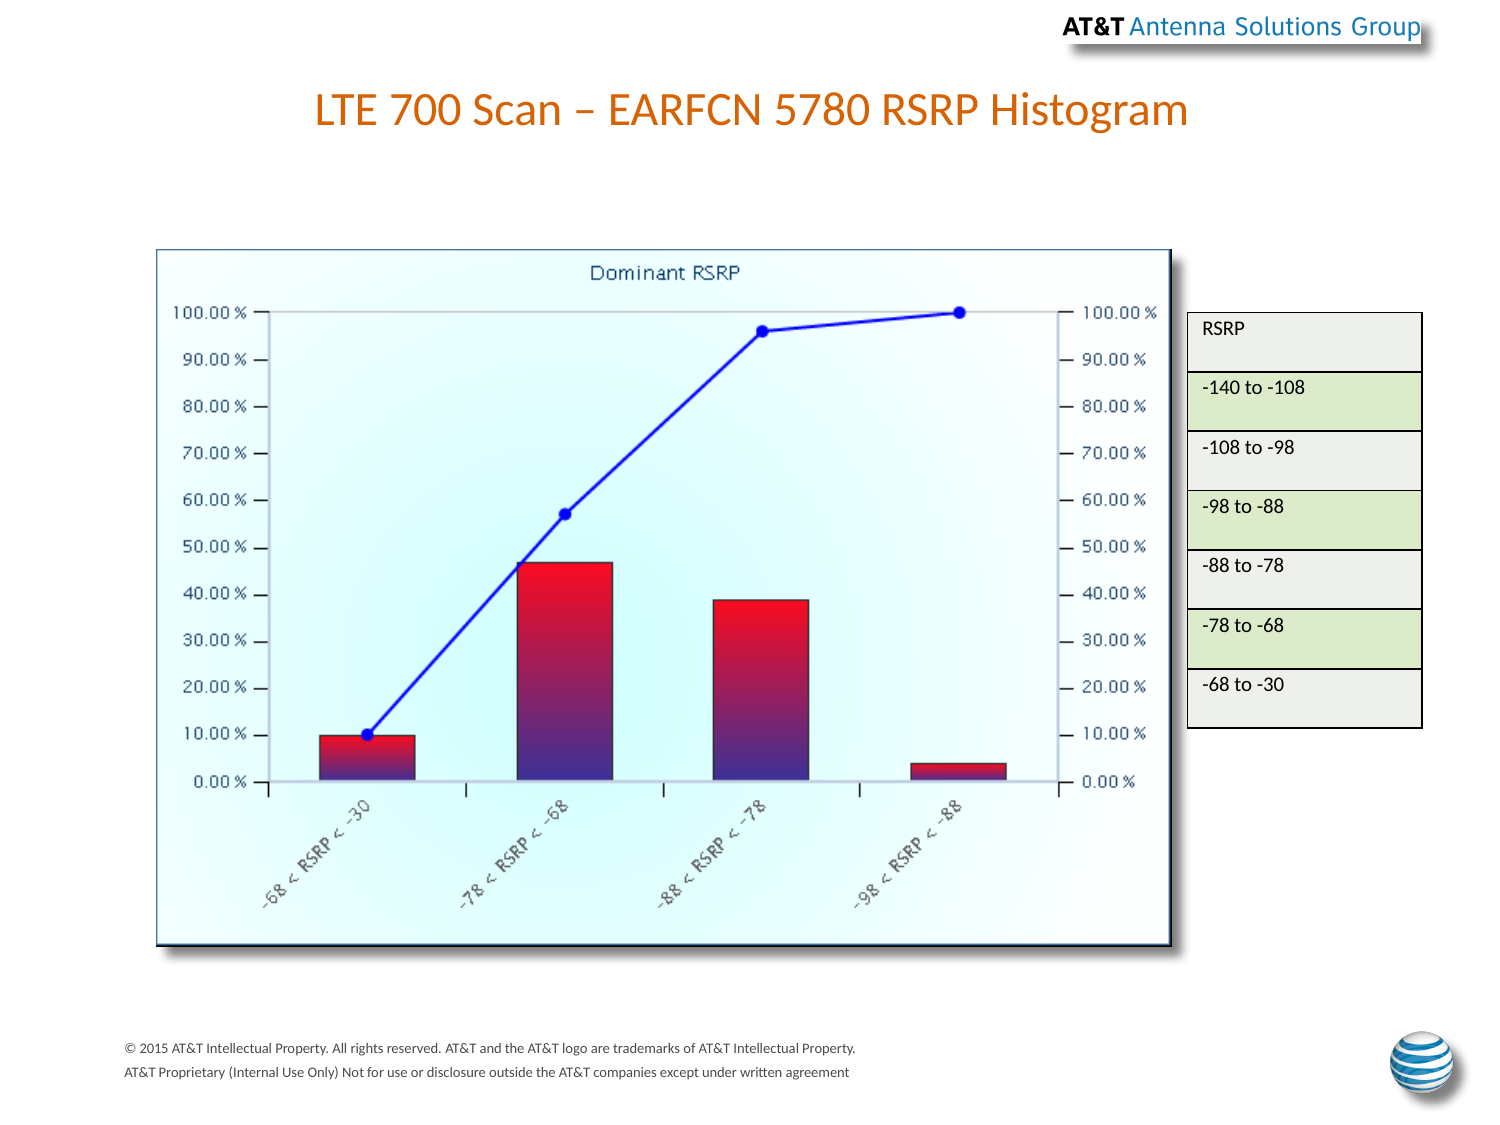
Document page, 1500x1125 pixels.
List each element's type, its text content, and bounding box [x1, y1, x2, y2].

table_cell -88 to -78 [1188, 551, 1421, 608]
table_header RSRP [1188, 313, 1421, 371]
picture [1390, 1030, 1454, 1094]
table_cell -140 to -108 [1188, 373, 1421, 430]
table_cell -68 to -30 [1188, 670, 1421, 727]
picture [155, 249, 1173, 947]
table_cell -108 to -98 [1188, 432, 1421, 490]
text_box LTE 700 Scan – EARFCN 5780 RSRP Histogram [31, 70, 1485, 143]
text_box AT&T Proprietary (Internal Use Only) Not for use or disclosure outside the AT&T companies except under written agreement [109, 1054, 1204, 1088]
table_cell -78 to -68 [1188, 610, 1421, 668]
text_box © 2015 AT&T Intellectual Property. All rights reserved. AT&T and the AT&T logo are trademarks of AT&T Intellectual Property. [109, 1031, 1204, 1054]
picture [1062, 15, 1421, 44]
table_cell -98 to -88 [1188, 491, 1421, 549]
